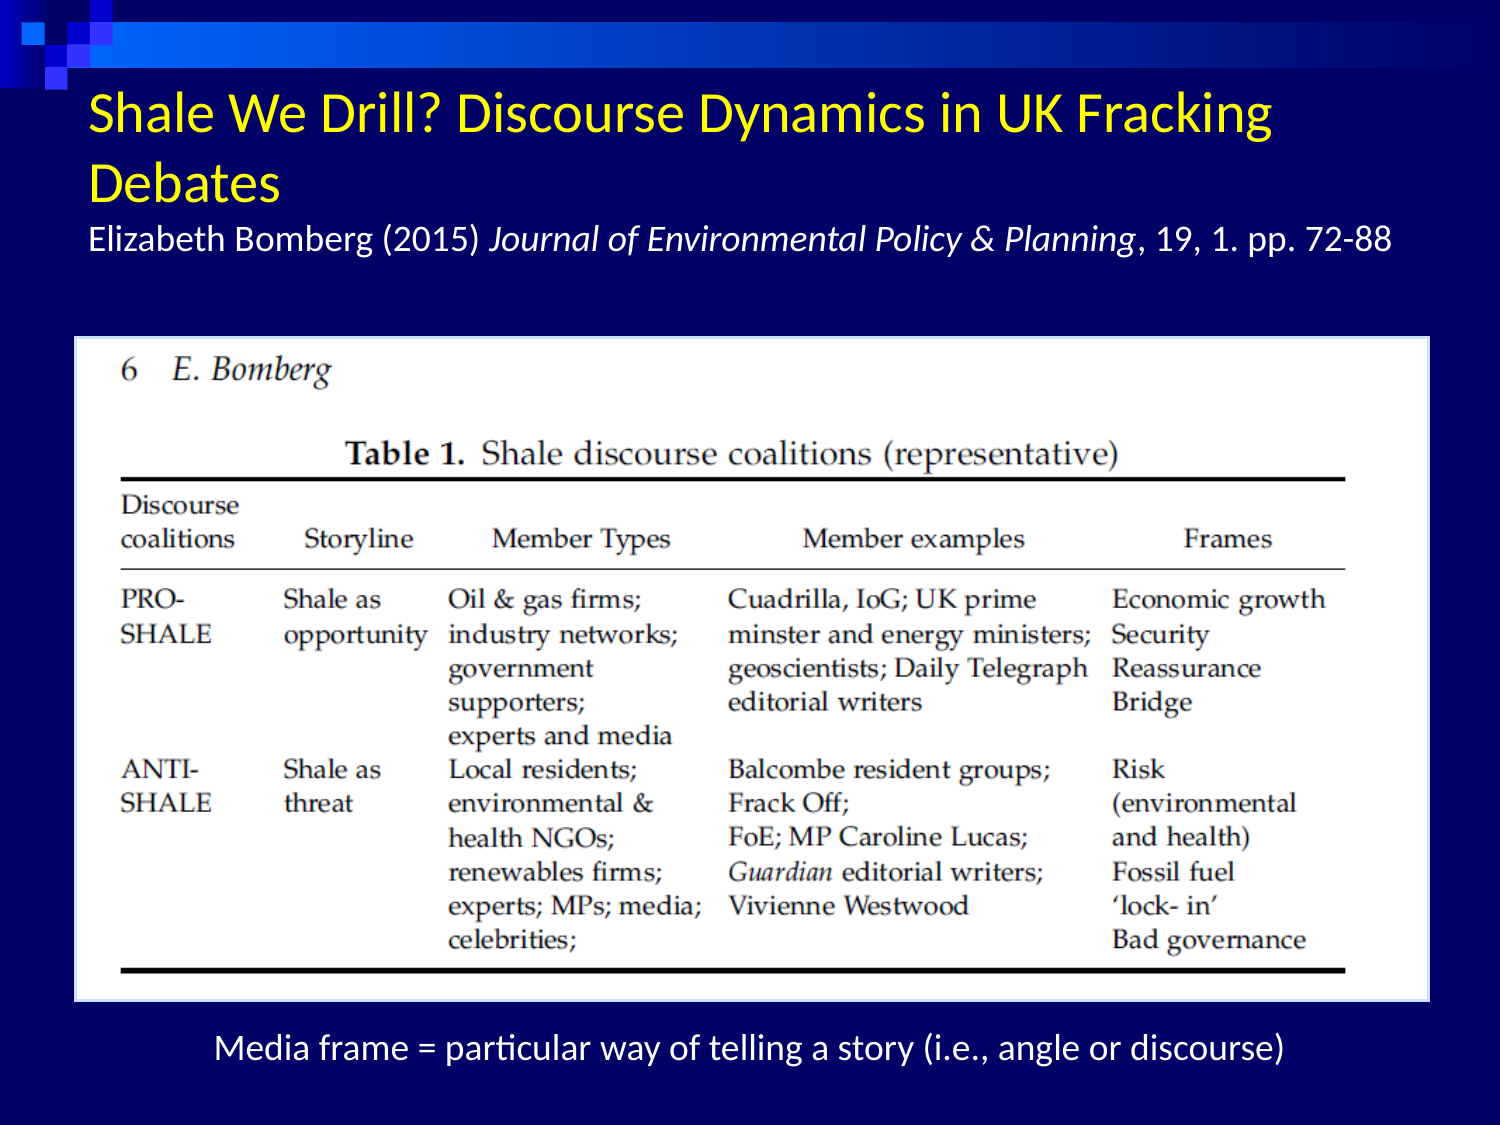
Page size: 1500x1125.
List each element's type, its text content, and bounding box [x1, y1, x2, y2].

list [76, 338, 1427, 1000]
text_box Media frame = particular way of telling a story (i.e., angle or discourse) [153, 1015, 1347, 1076]
title Shale We Drill? Discourse Dynamics in UK Fracking Debates Elizabeth Bomberg (2015) Journal of Environmental Policy & Planning, 19, 1. pp. 72-88 [72, 101, 1424, 232]
